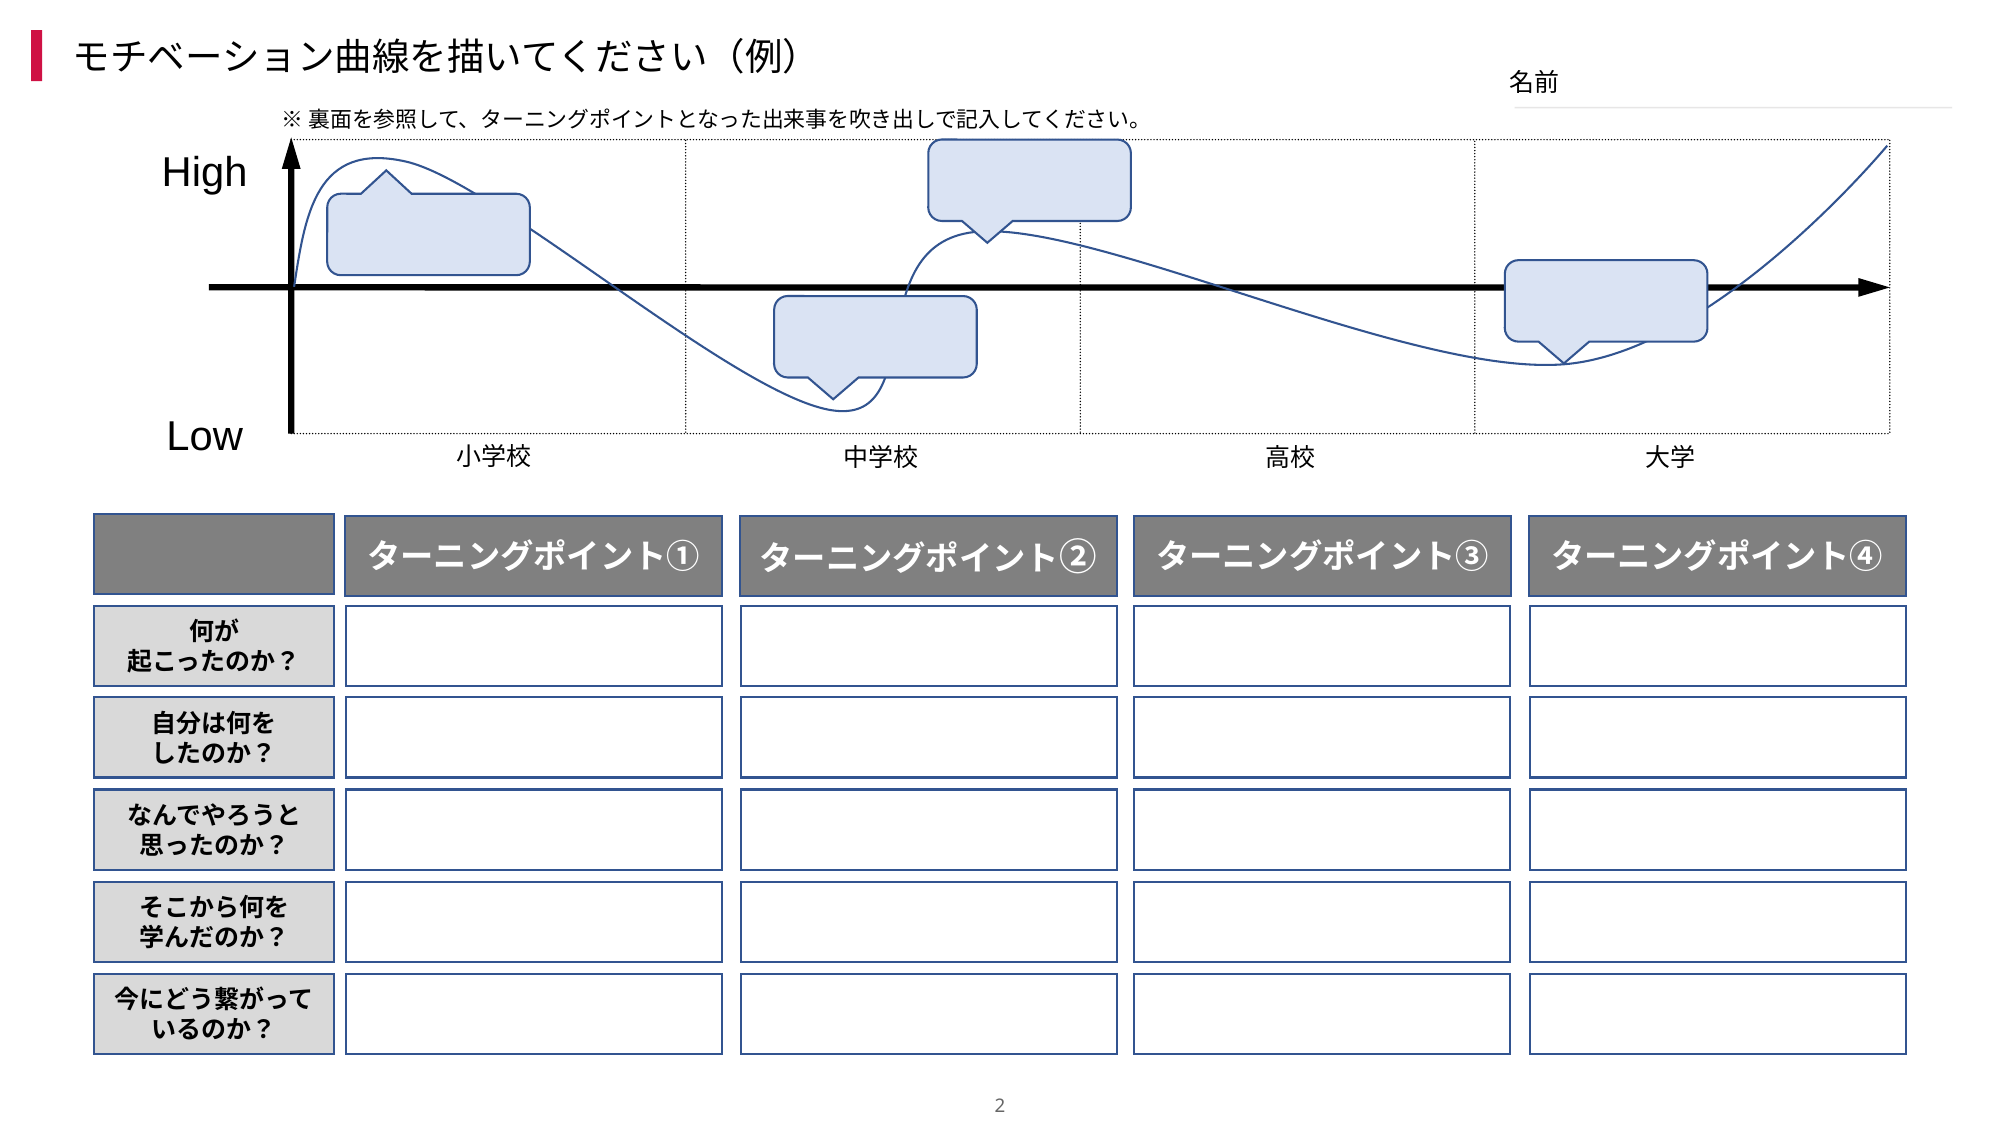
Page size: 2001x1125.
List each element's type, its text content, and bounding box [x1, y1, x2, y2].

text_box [110, 98, 1890, 459]
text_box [94, 513, 1906, 1054]
text_box モチベーション曲線を描いてください（例） [58, 25, 1209, 86]
text_box 名前 [1494, 58, 1608, 98]
